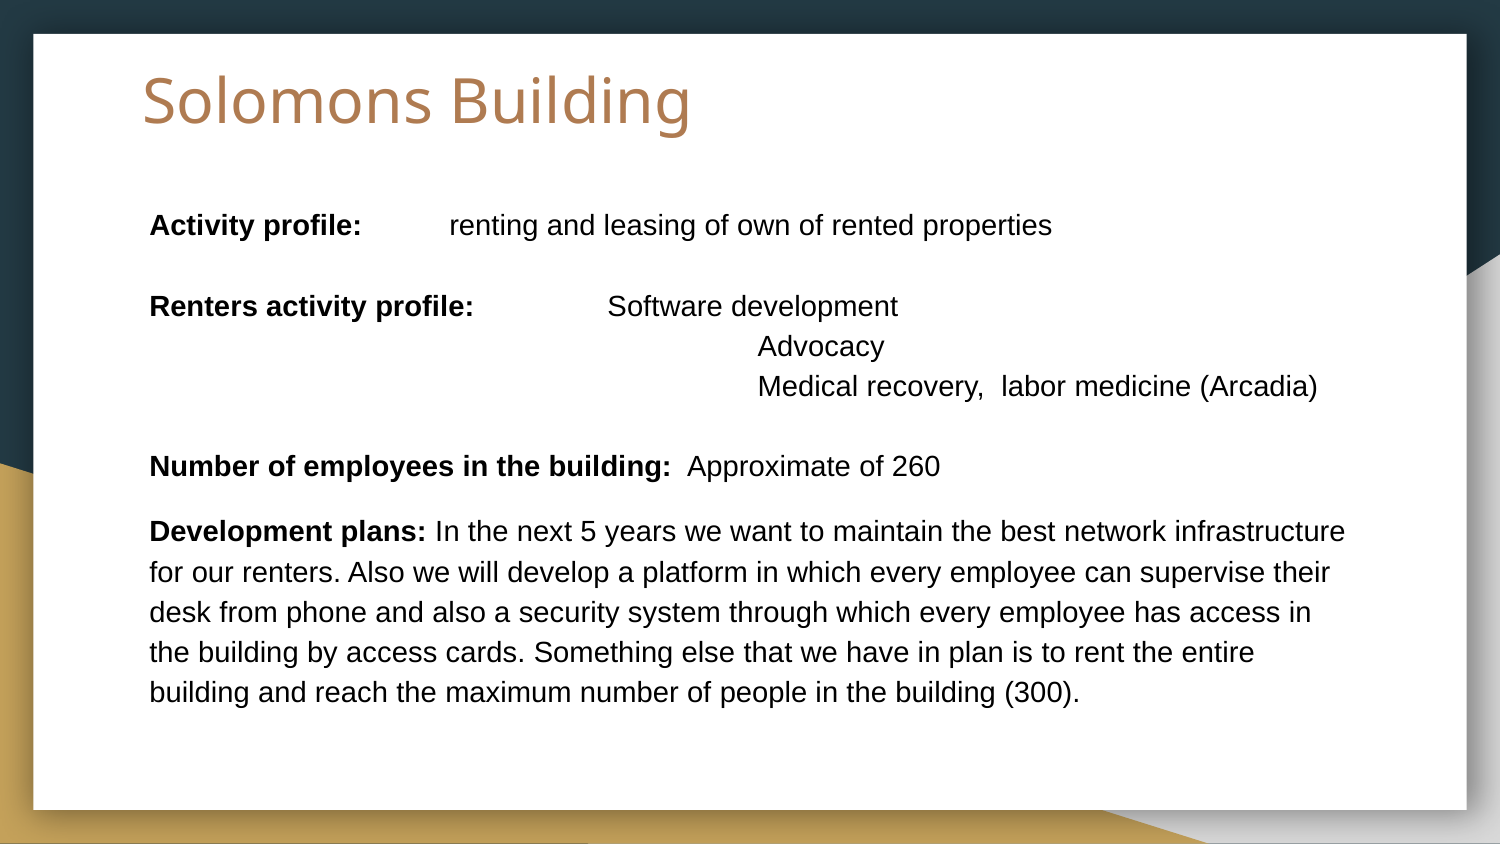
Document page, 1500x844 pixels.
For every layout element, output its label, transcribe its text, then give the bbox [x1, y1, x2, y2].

title Solomons Building [127, 45, 1359, 203]
list Activity profile: renting and leasing of own of rented properties Renters activity profile: Software development Advocacy Medical recovery, labor medicine (Arcadia) Number of employees in the building: Approximate of 260 Development plans: In the next 5 years we want to maintain the best network infrastructure for our renters. Also we will develop a platform in which every employee can supervise their desk from phone and also a security system through which every employee has access in the building by access cards. Something else that we have in plan is to rent the entire building and reach the maximum number of people in the building (300). [134, 151, 1366, 678]
